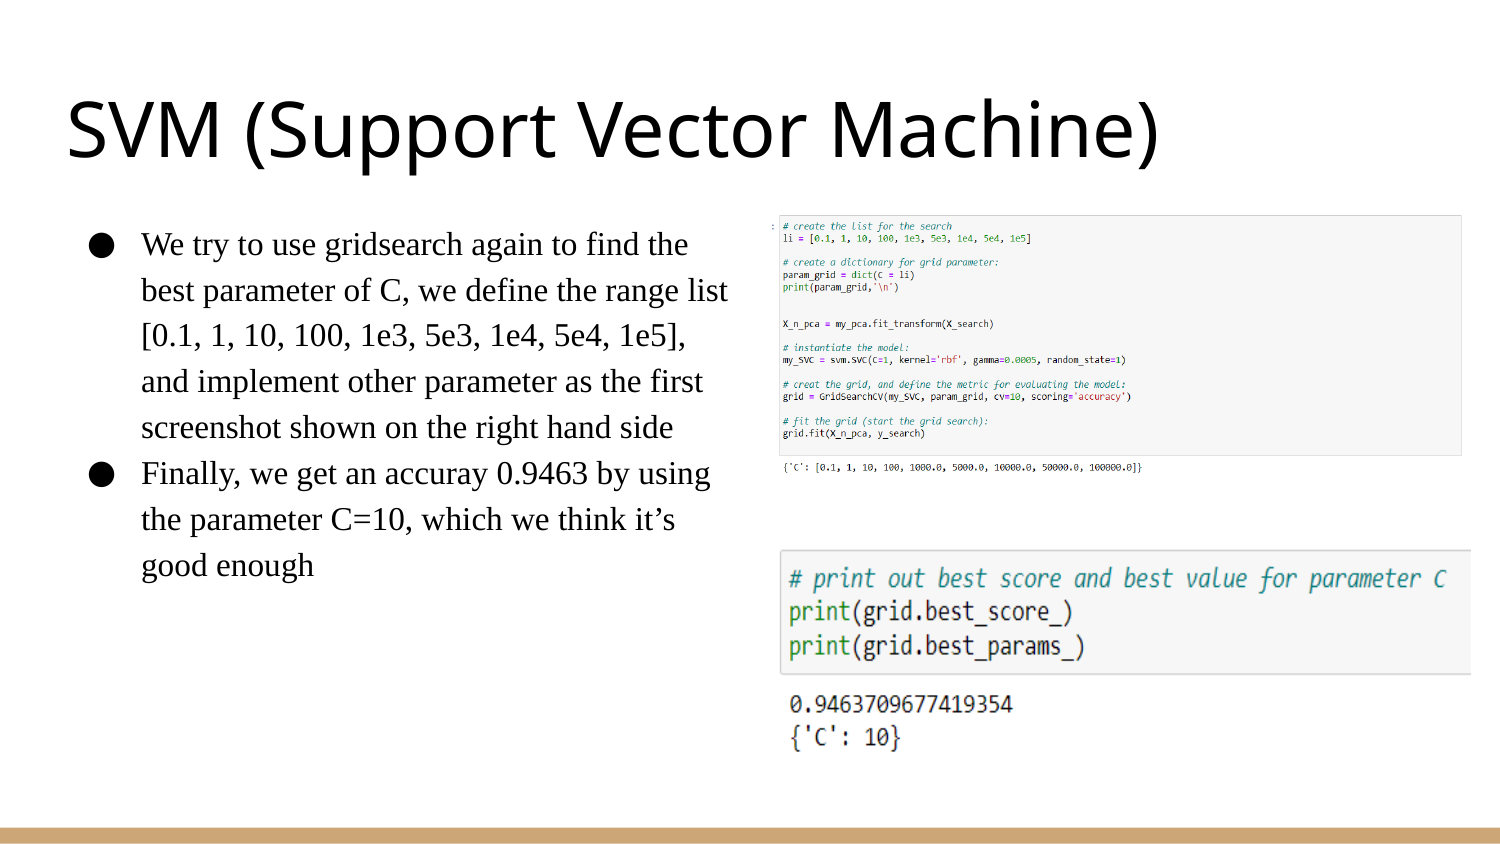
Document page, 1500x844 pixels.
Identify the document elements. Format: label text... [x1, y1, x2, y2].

picture [771, 208, 1471, 489]
list We try to use gridsearch again to find the best parameter of C, we define the range list [0.1, 1, 10, 100, 1e3, 5e3, 1e4, 5e4, 1e5], and implement other parameter as the first screenshot shown on the right hand side Finally, we get an accuray 0.9463 by using the parameter C=10, which we think it’s good enough [51, 200, 750, 752]
picture [771, 538, 1471, 766]
title SVM (Support Vector Machine) [51, 51, 1449, 189]
